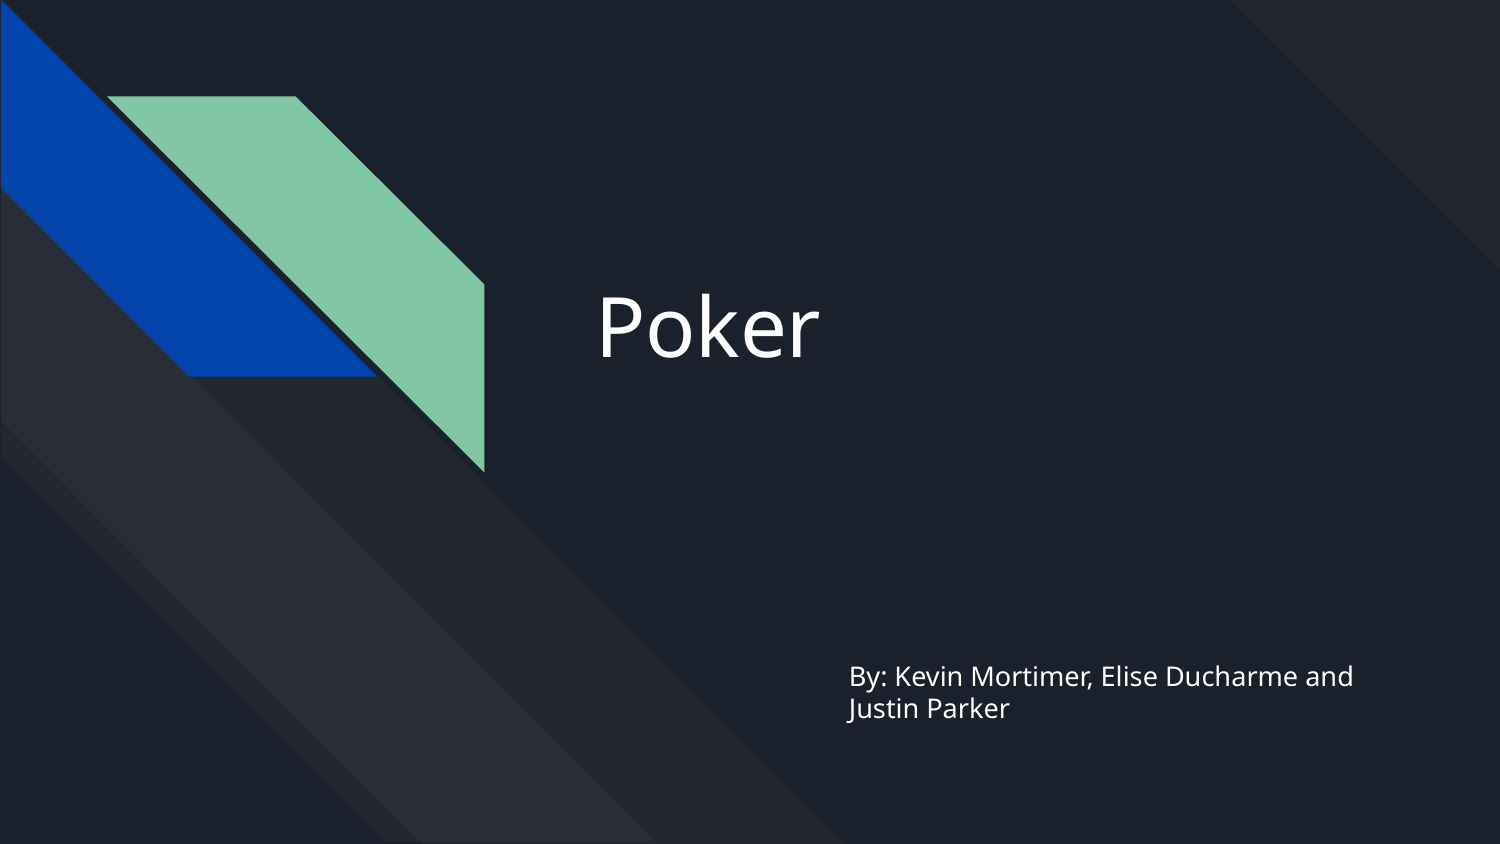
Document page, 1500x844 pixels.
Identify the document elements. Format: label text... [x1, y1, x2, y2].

title Poker [580, 258, 1404, 518]
subtitle By: Kevin Mortimer, Elise Ducharme and Justin Parker [833, 643, 1404, 727]
